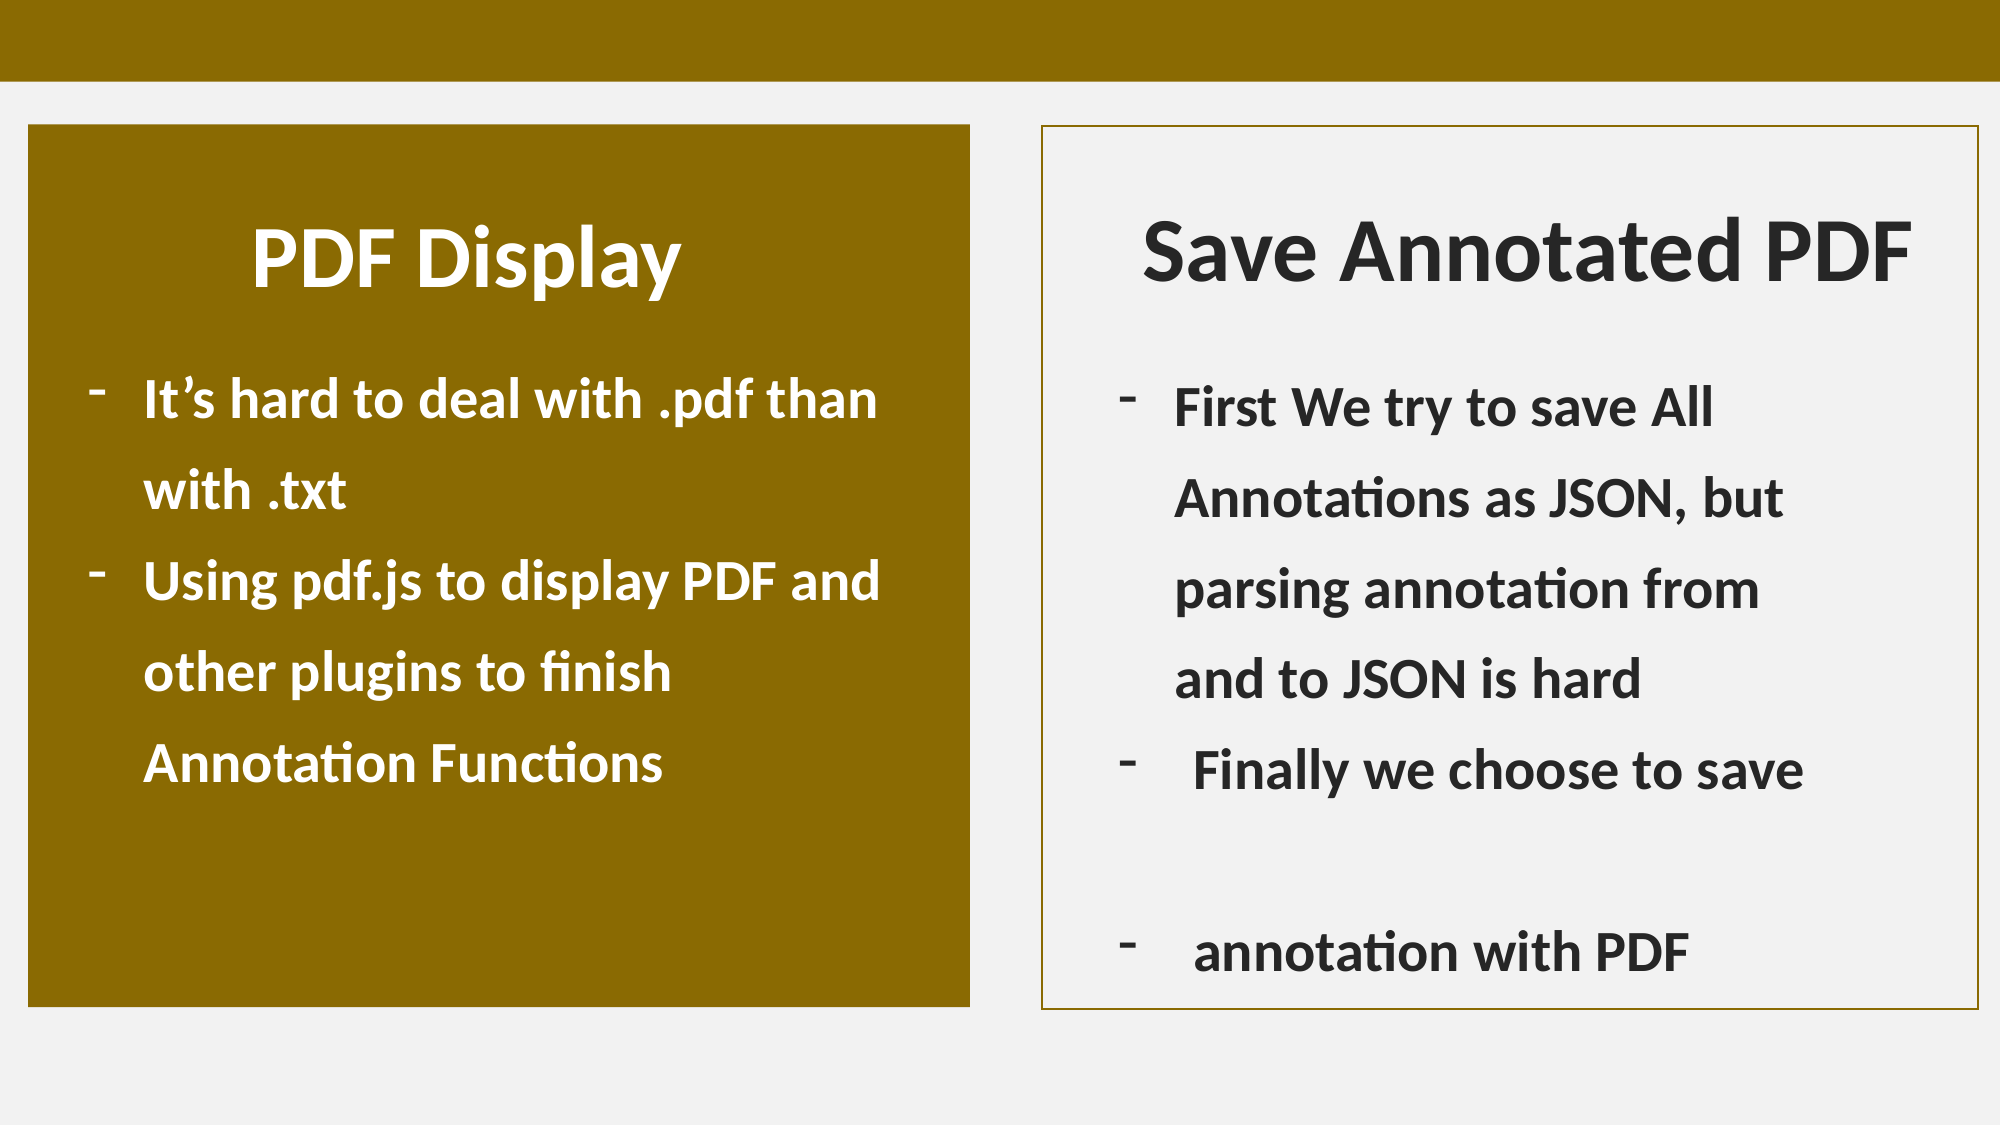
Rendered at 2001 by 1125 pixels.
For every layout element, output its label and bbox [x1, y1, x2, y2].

text_box [28, 124, 970, 1008]
text_box [1041, 126, 1978, 1010]
